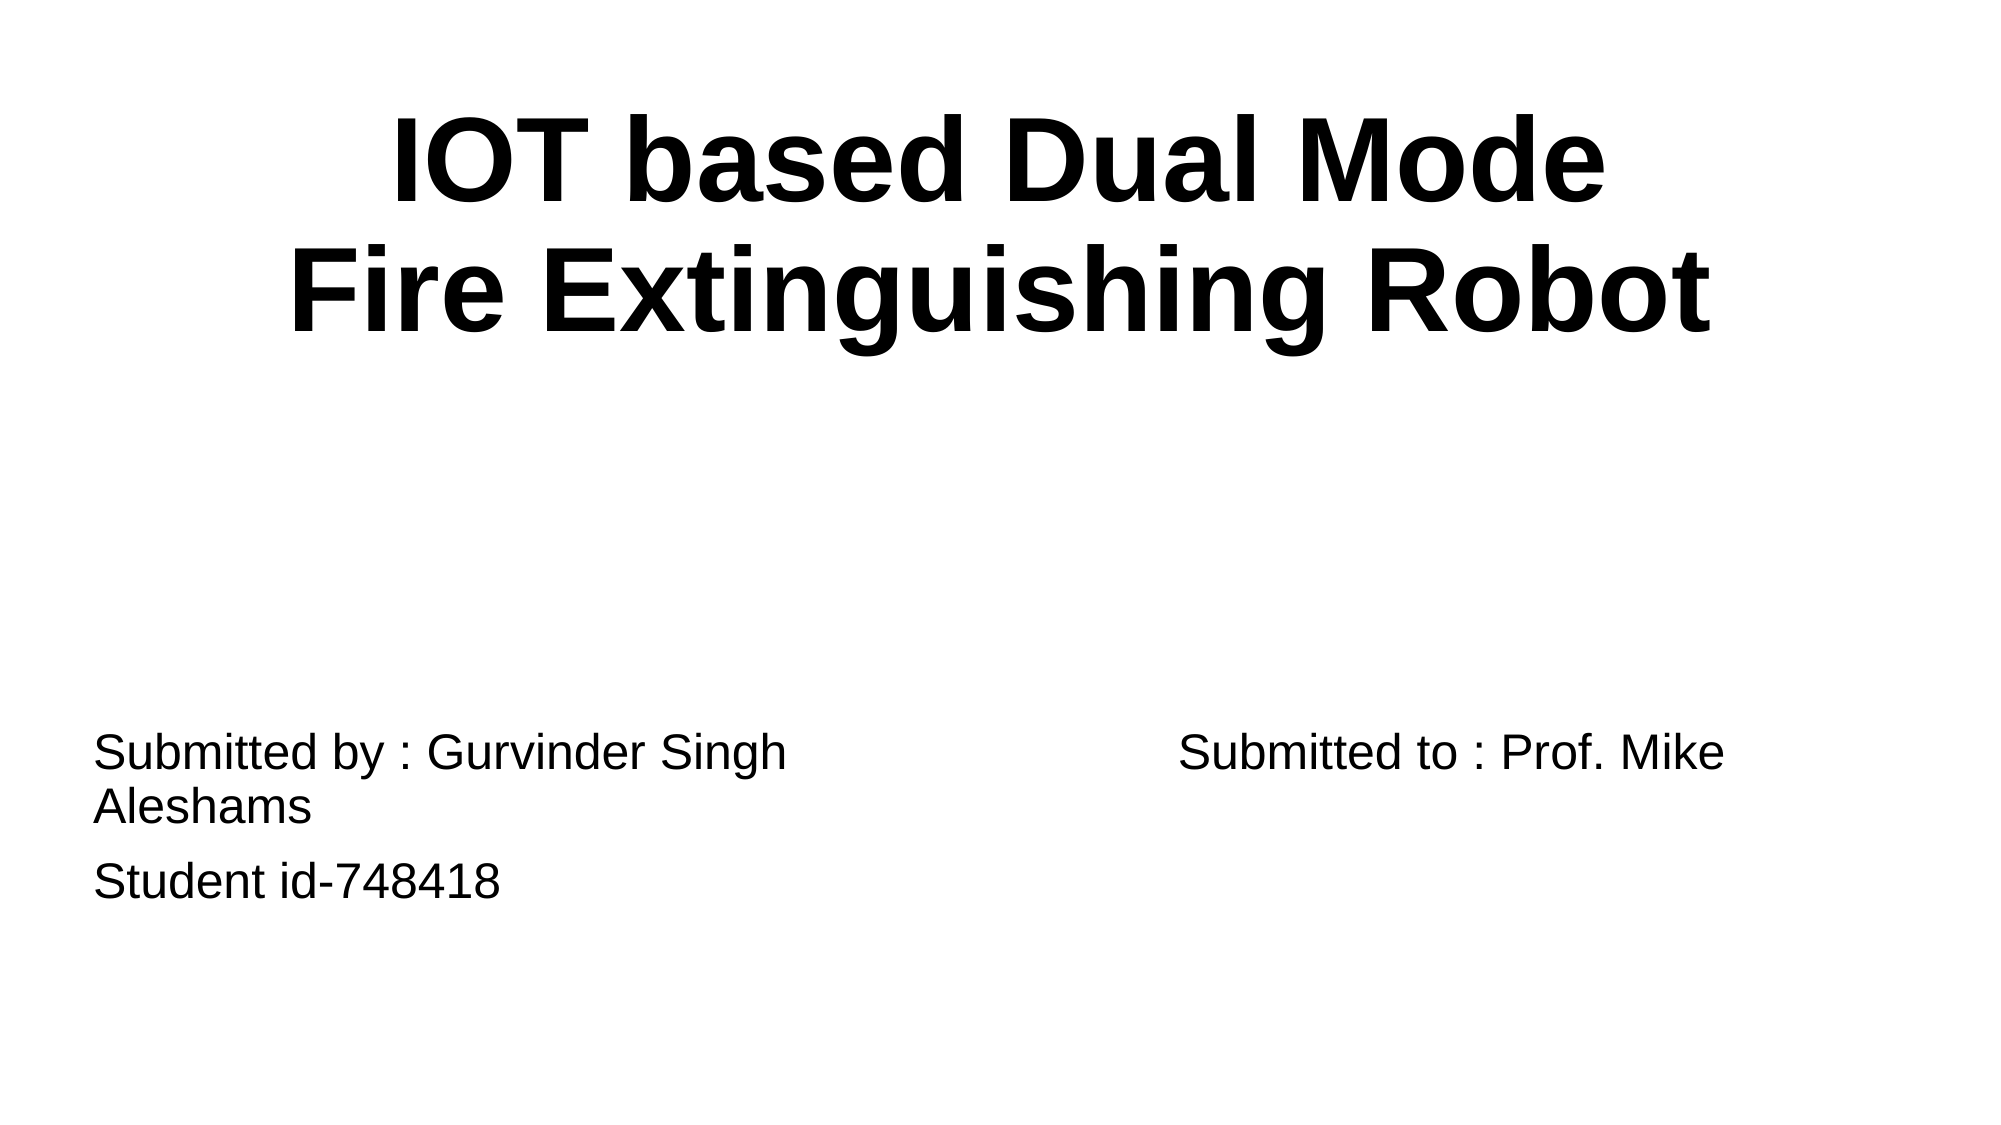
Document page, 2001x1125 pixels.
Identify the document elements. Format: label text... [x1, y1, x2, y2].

subtitle Submitted by : Gurvinder Singh Submitted to : Prof. Mike Aleshams Student id-748418 [78, 718, 1969, 991]
title IOT based Dual Mode Fire Extinguishing Robot [249, 0, 1750, 365]
